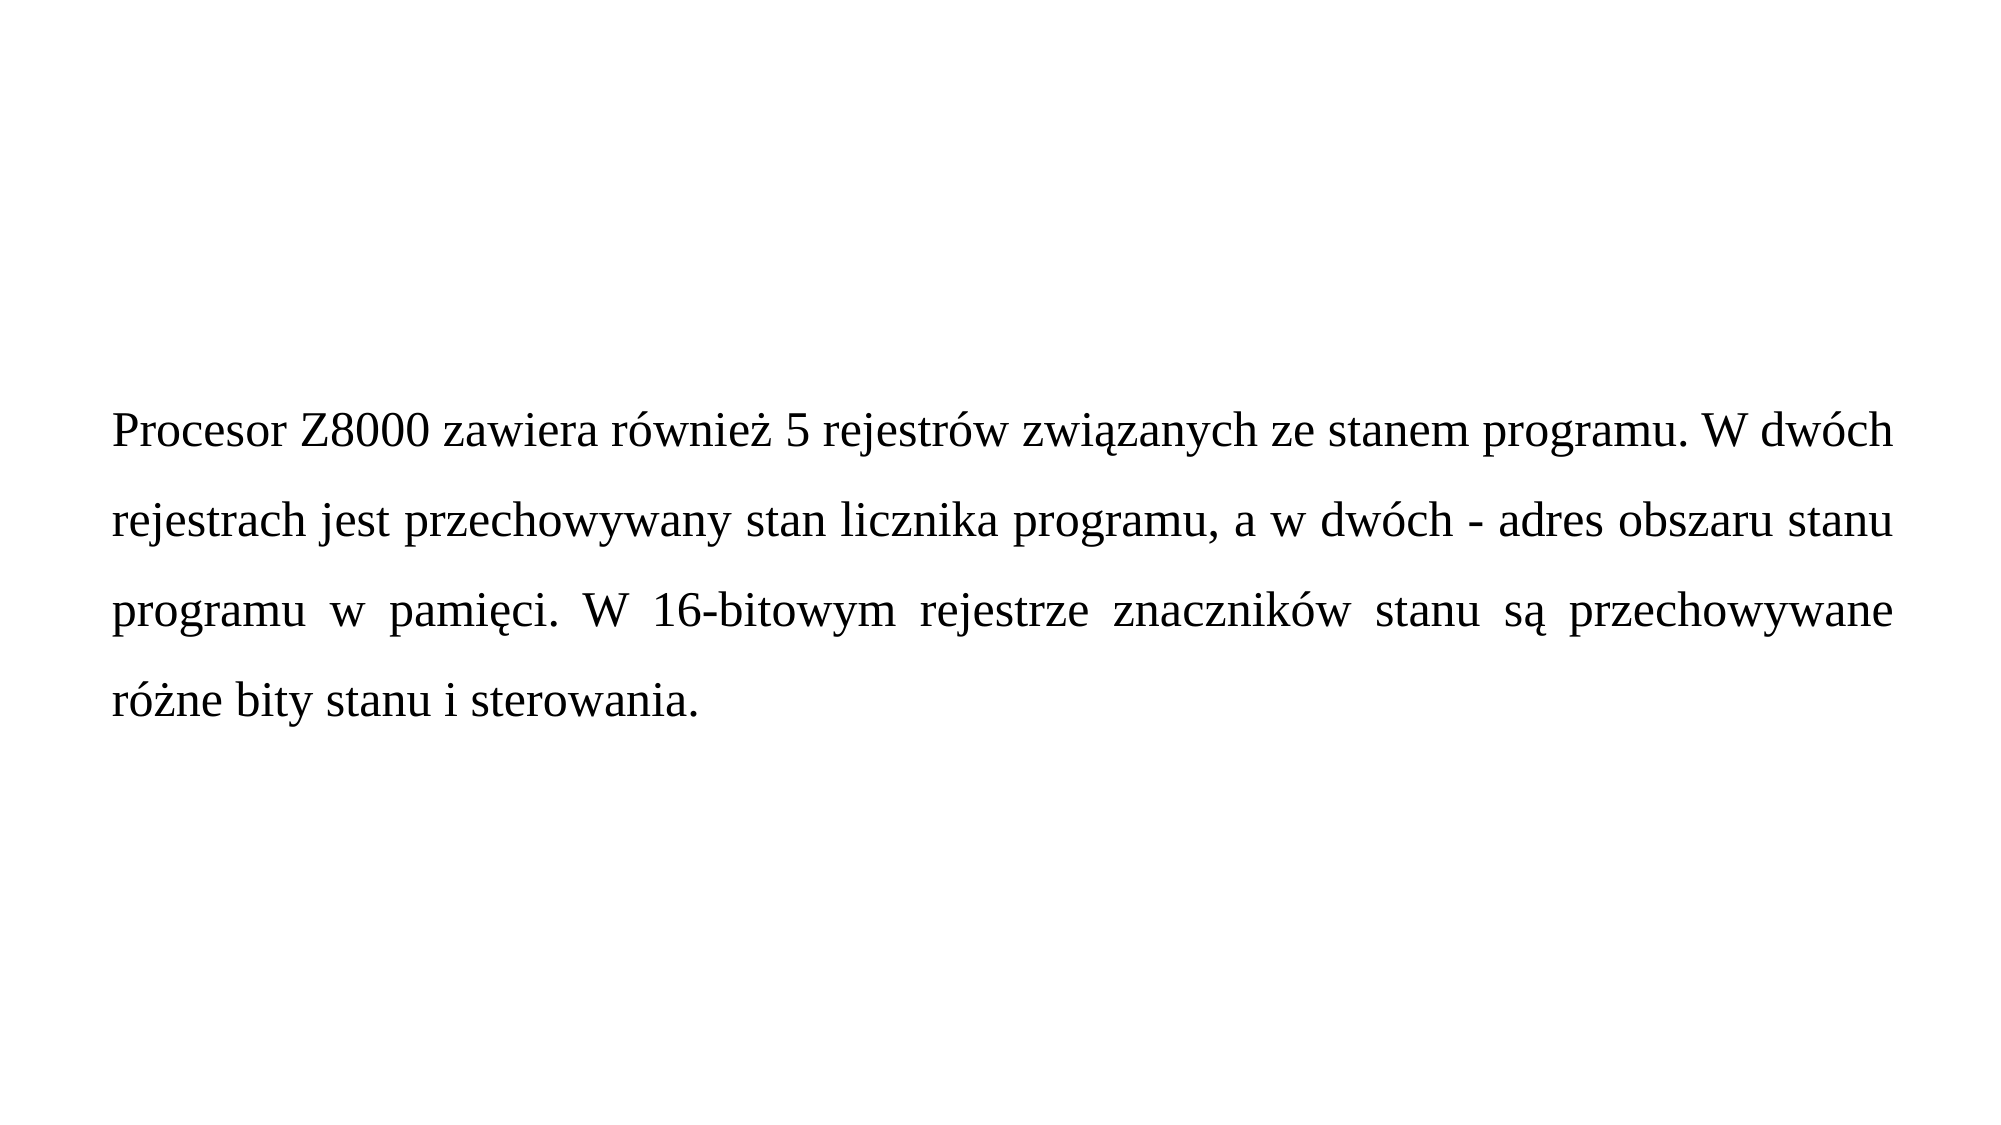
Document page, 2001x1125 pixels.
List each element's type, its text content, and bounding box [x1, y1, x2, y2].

text_box Procesor Z8000 zawiera również 5 rejestrów związanych ze stanem programu. W dwóch rejestrach jest przechowywany stan licznika programu, a w dwóch - adres obszaru stanu programu w pamięci. W 16-bitowym rejestrze znaczników stanu są przechowywane różne bity stanu i sterowania. [97, 359, 1910, 734]
